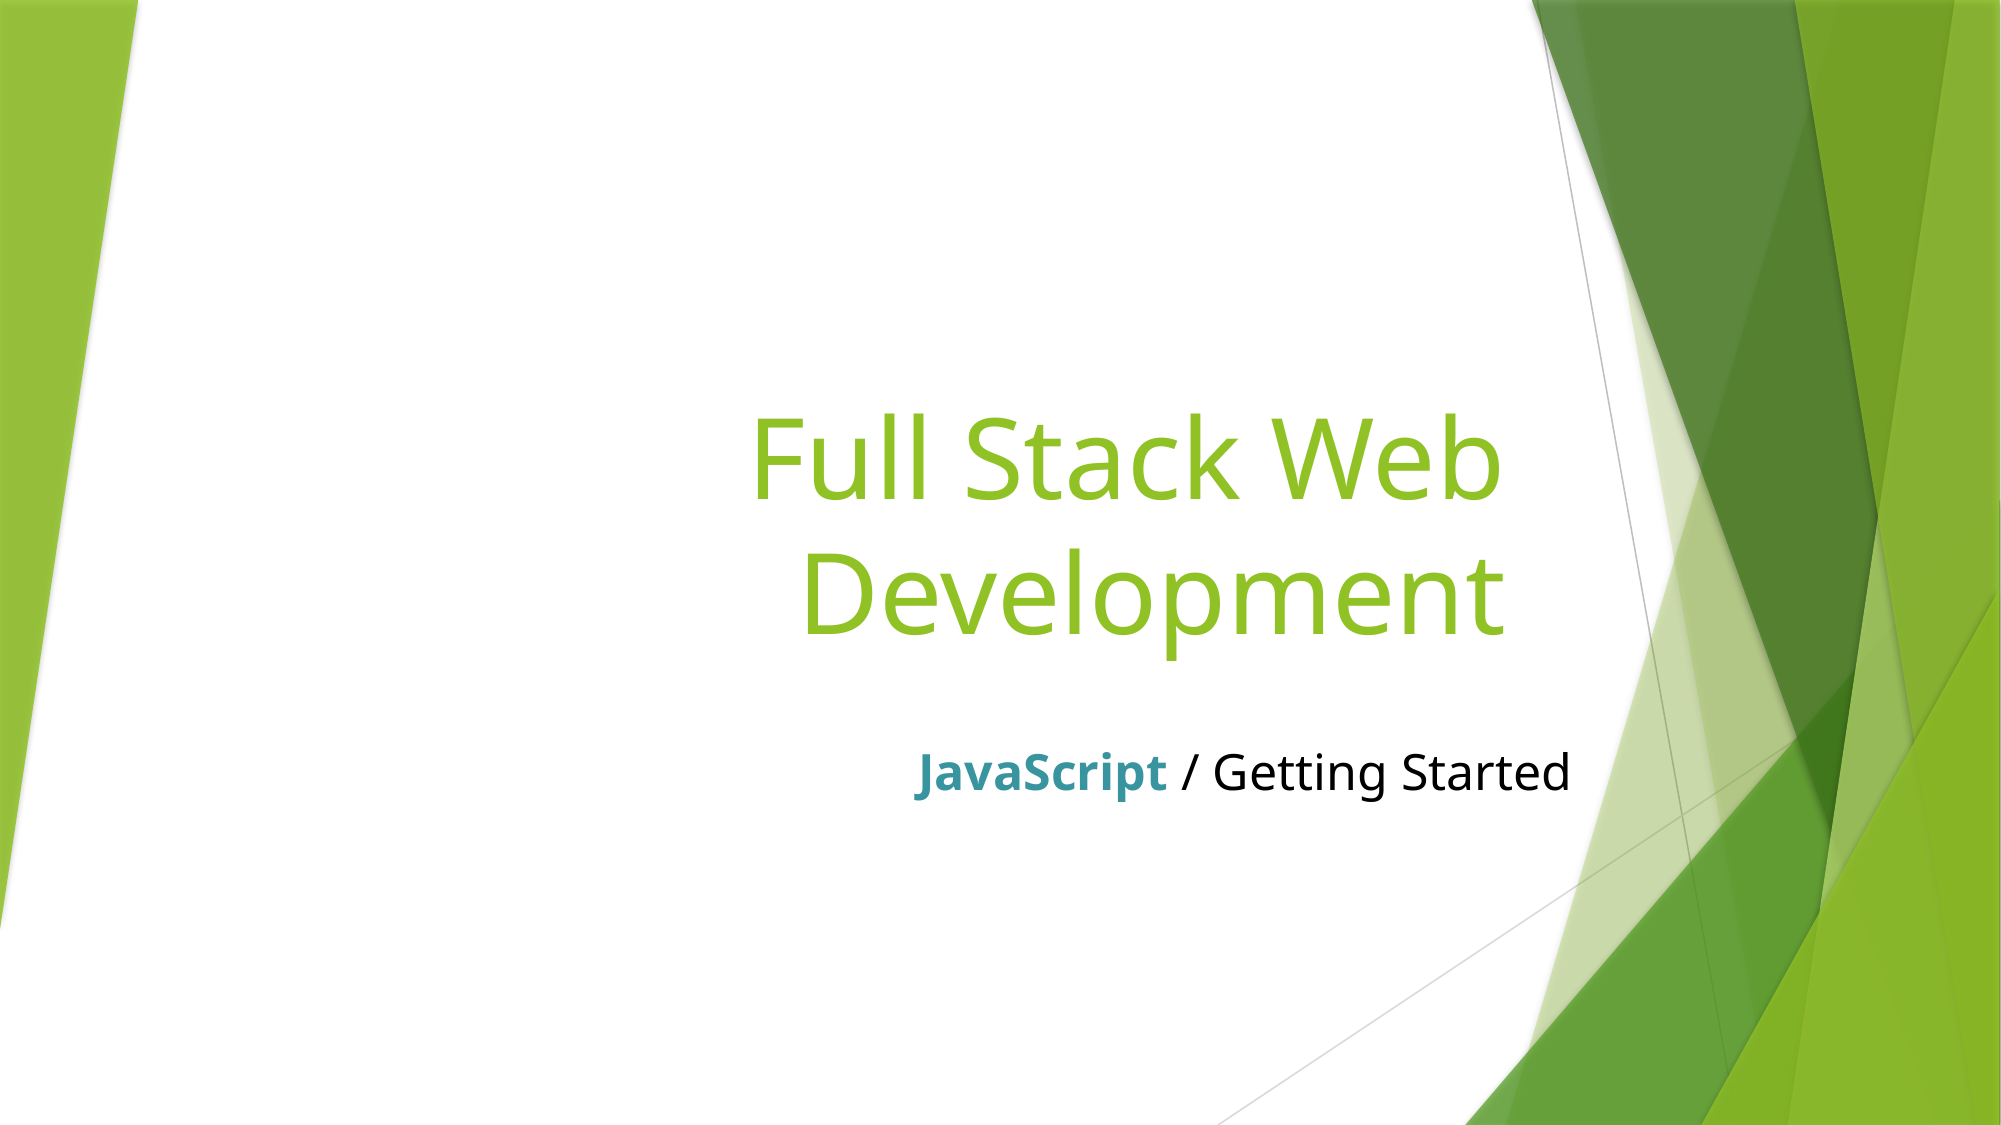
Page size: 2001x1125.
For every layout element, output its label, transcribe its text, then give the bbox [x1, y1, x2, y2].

text_box JavaScript / Getting Started [760, 732, 1629, 808]
title Full Stack Web Development [247, 394, 1522, 665]
